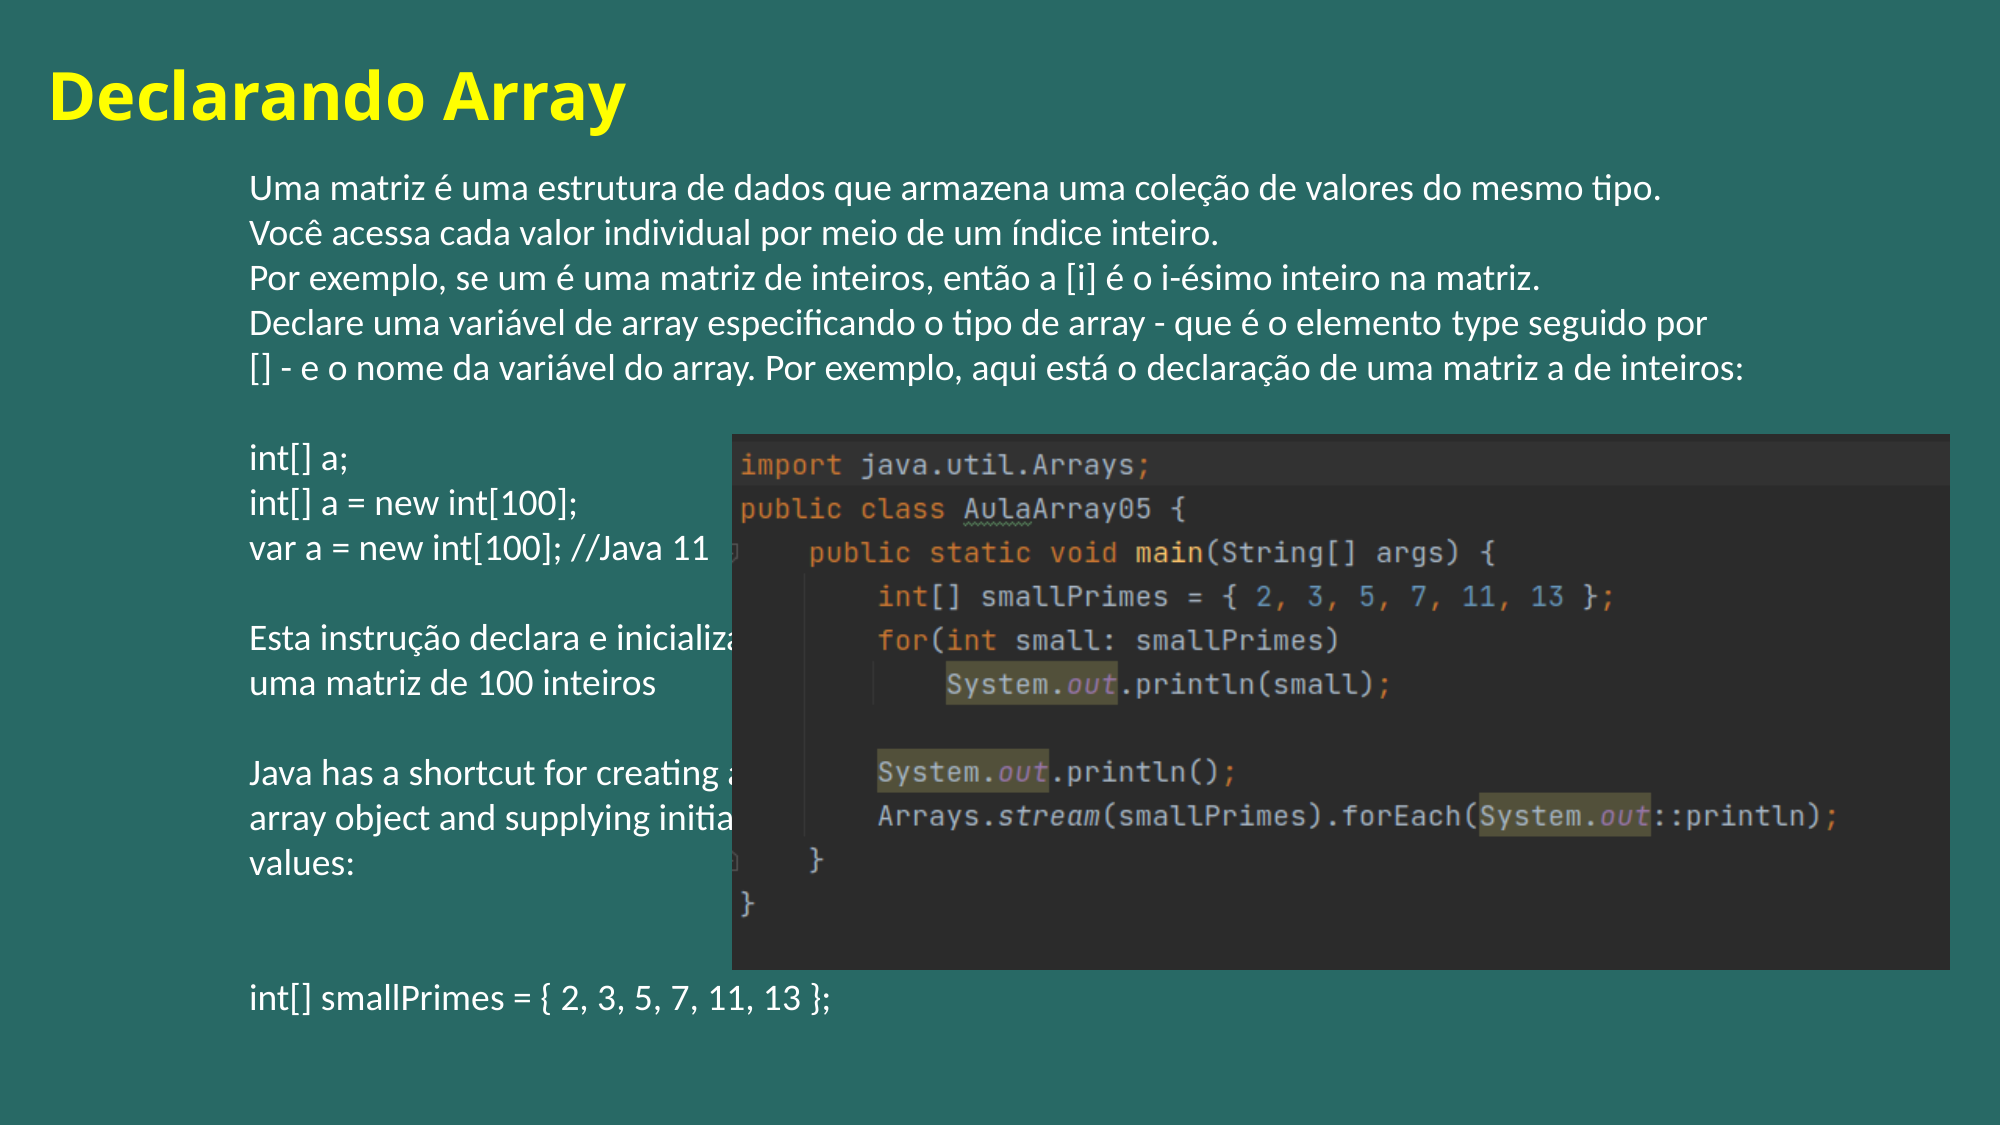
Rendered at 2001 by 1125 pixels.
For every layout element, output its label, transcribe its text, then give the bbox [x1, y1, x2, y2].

picture [732, 434, 1950, 970]
text_box Uma matriz é uma estrutura de dados que armazena uma coleção de valores do mesmo tipo. Você acessa cada valor individual por meio de um índice inteiro. Por exemplo, se um é uma matriz de inteiros, então a [i] é o i-ésimo inteiro na matriz. Declare uma variável de array especificando o tipo de array - que é o elemento type seguido por [] - e o nome da variável do array. Por exemplo, aqui está o declaração de uma matriz a de inteiros: int[] a; int[] a = new int[100]; var a = new int[100]; //Java 11 Esta instrução declara e inicializa uma matriz de 100 inteiros Java has a shortcut for creating an array object and supplying initial values: int[] smallPrimes = { 2, 3, 5, 7, 11, 13 }; [234, 155, 1761, 1070]
title Declarando Array [45, 0, 996, 188]
